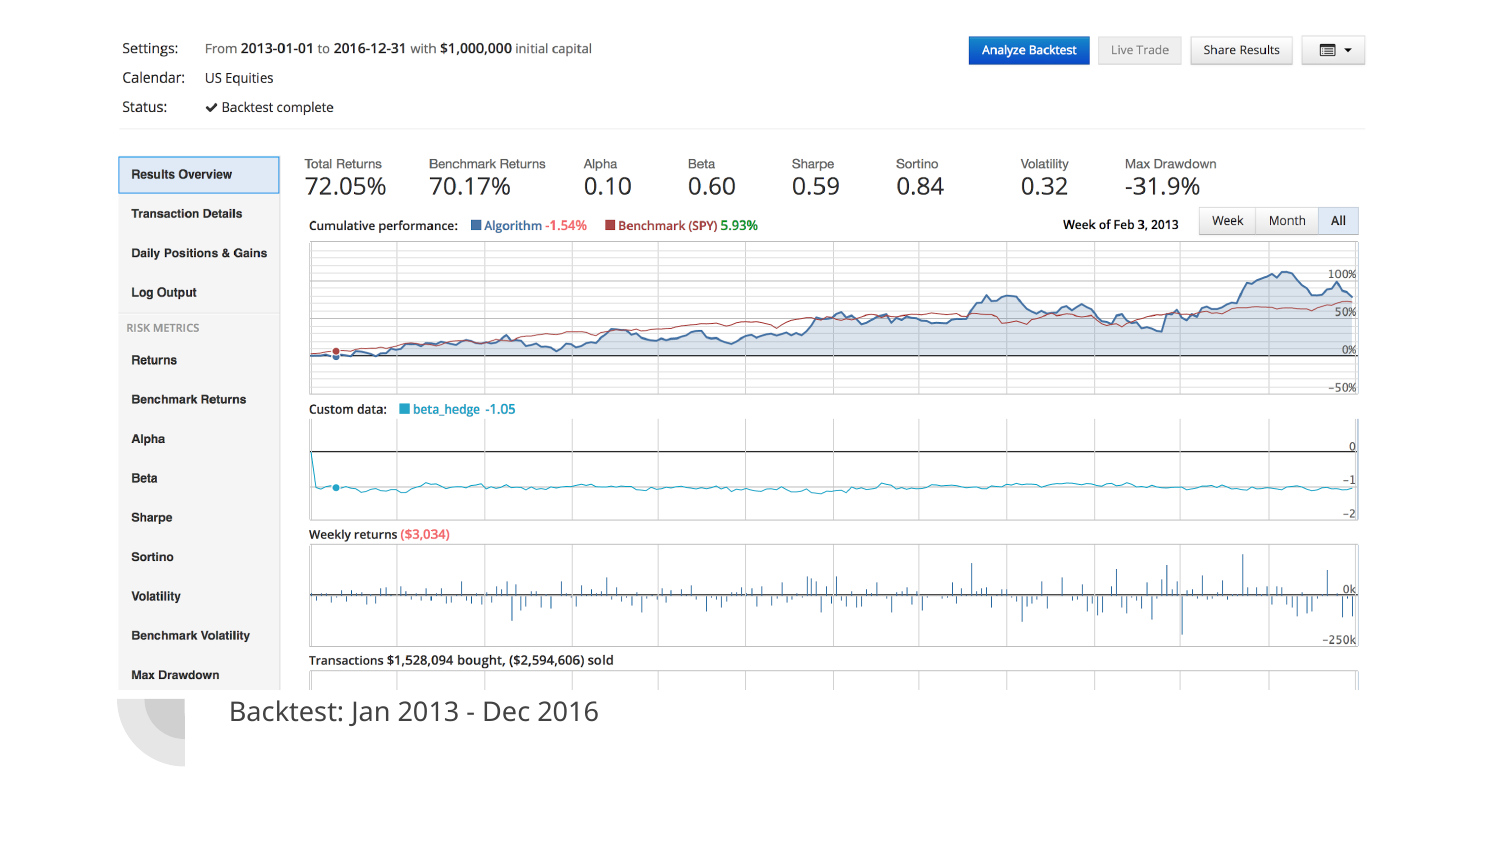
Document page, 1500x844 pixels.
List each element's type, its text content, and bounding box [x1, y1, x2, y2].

list Backtest: Jan 2013 - Dec 2016 [213, 697, 1173, 767]
picture [111, 34, 1389, 691]
